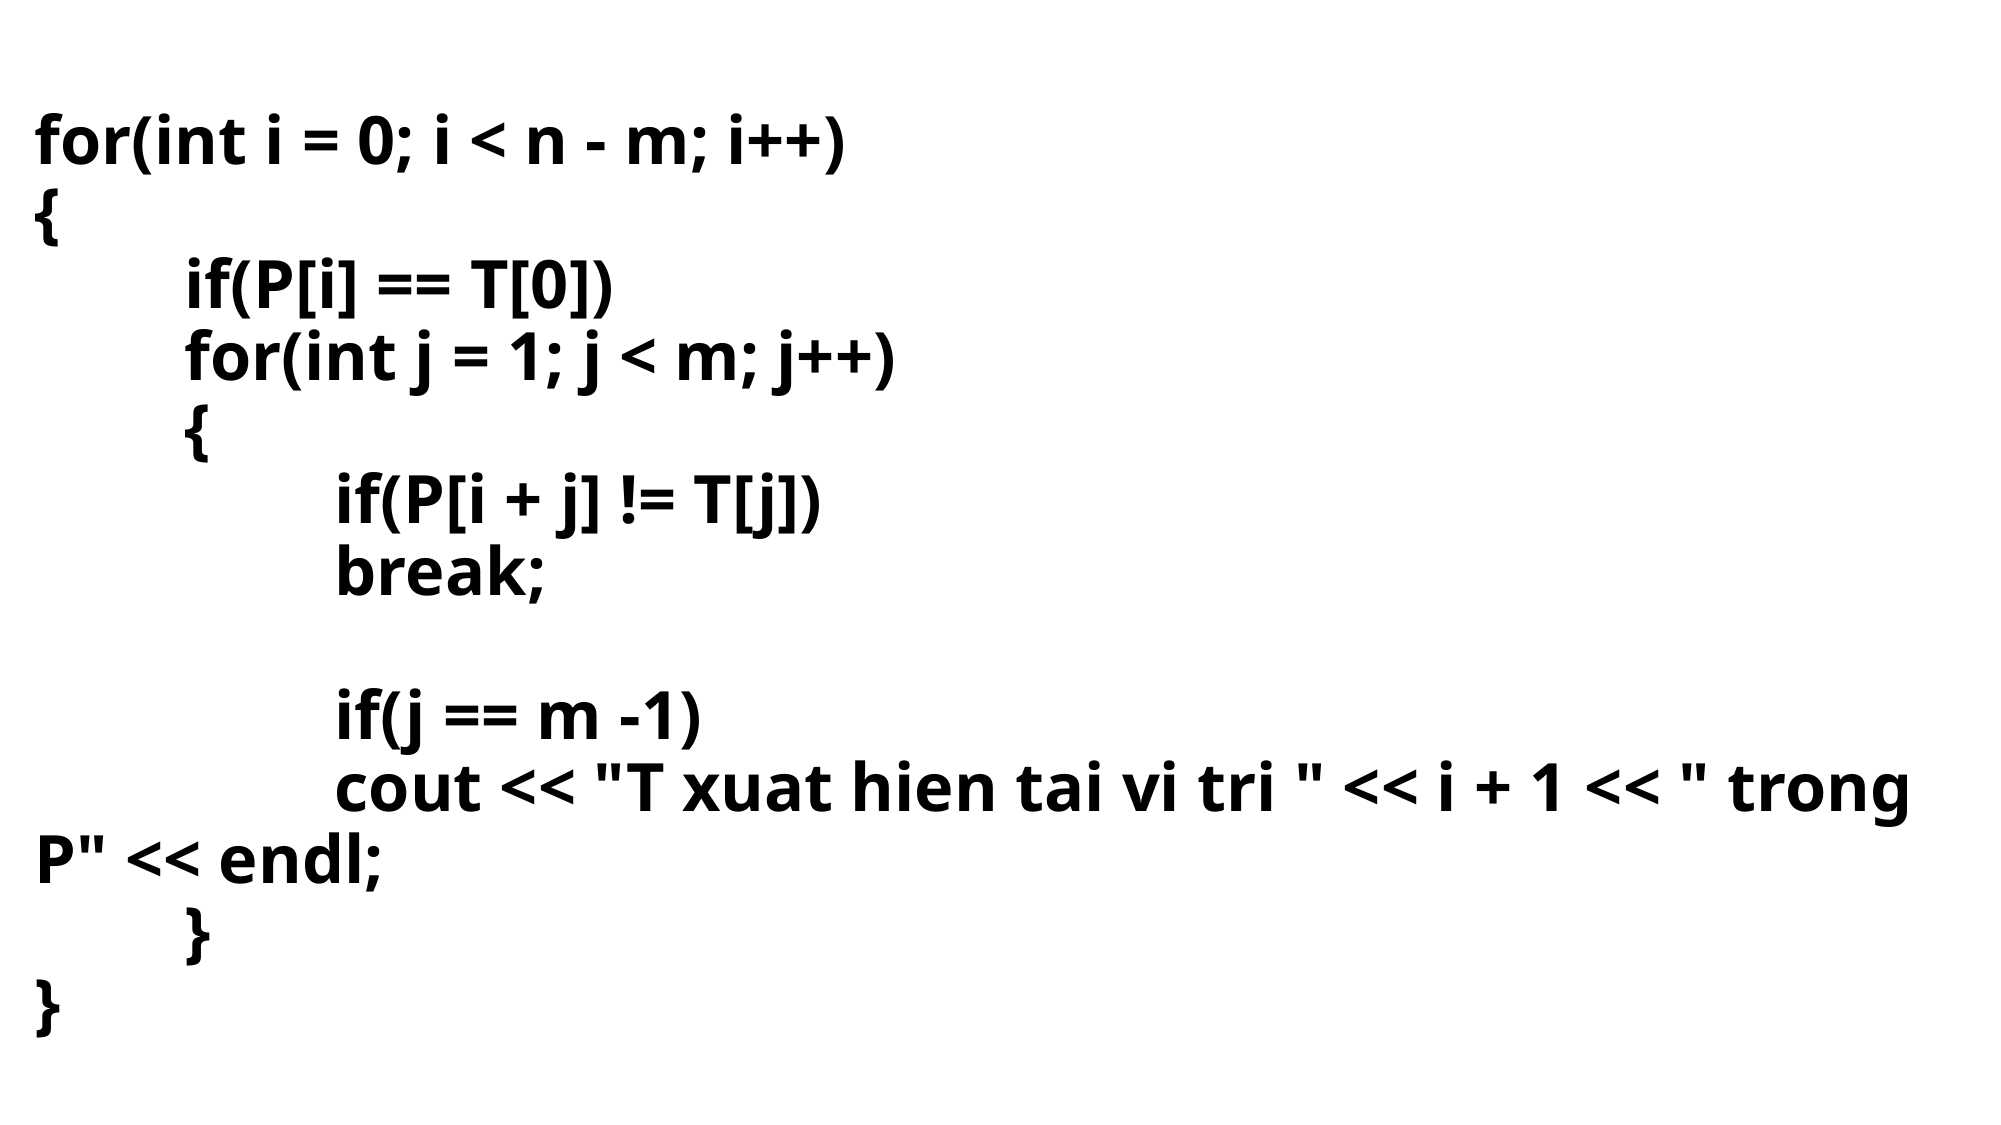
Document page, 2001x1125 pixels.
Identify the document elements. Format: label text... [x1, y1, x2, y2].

title for(int i = 0; i < n - m; i++) { if(P[i] == T[0]) for(int j = 1; j < m; j++) { if(P[i + j] != T[j]) break; if(j == m -1) cout << "T xuat hien tai vi tri " << i + 1 << " trong P" << endl; } } [19, 75, 2000, 1050]
